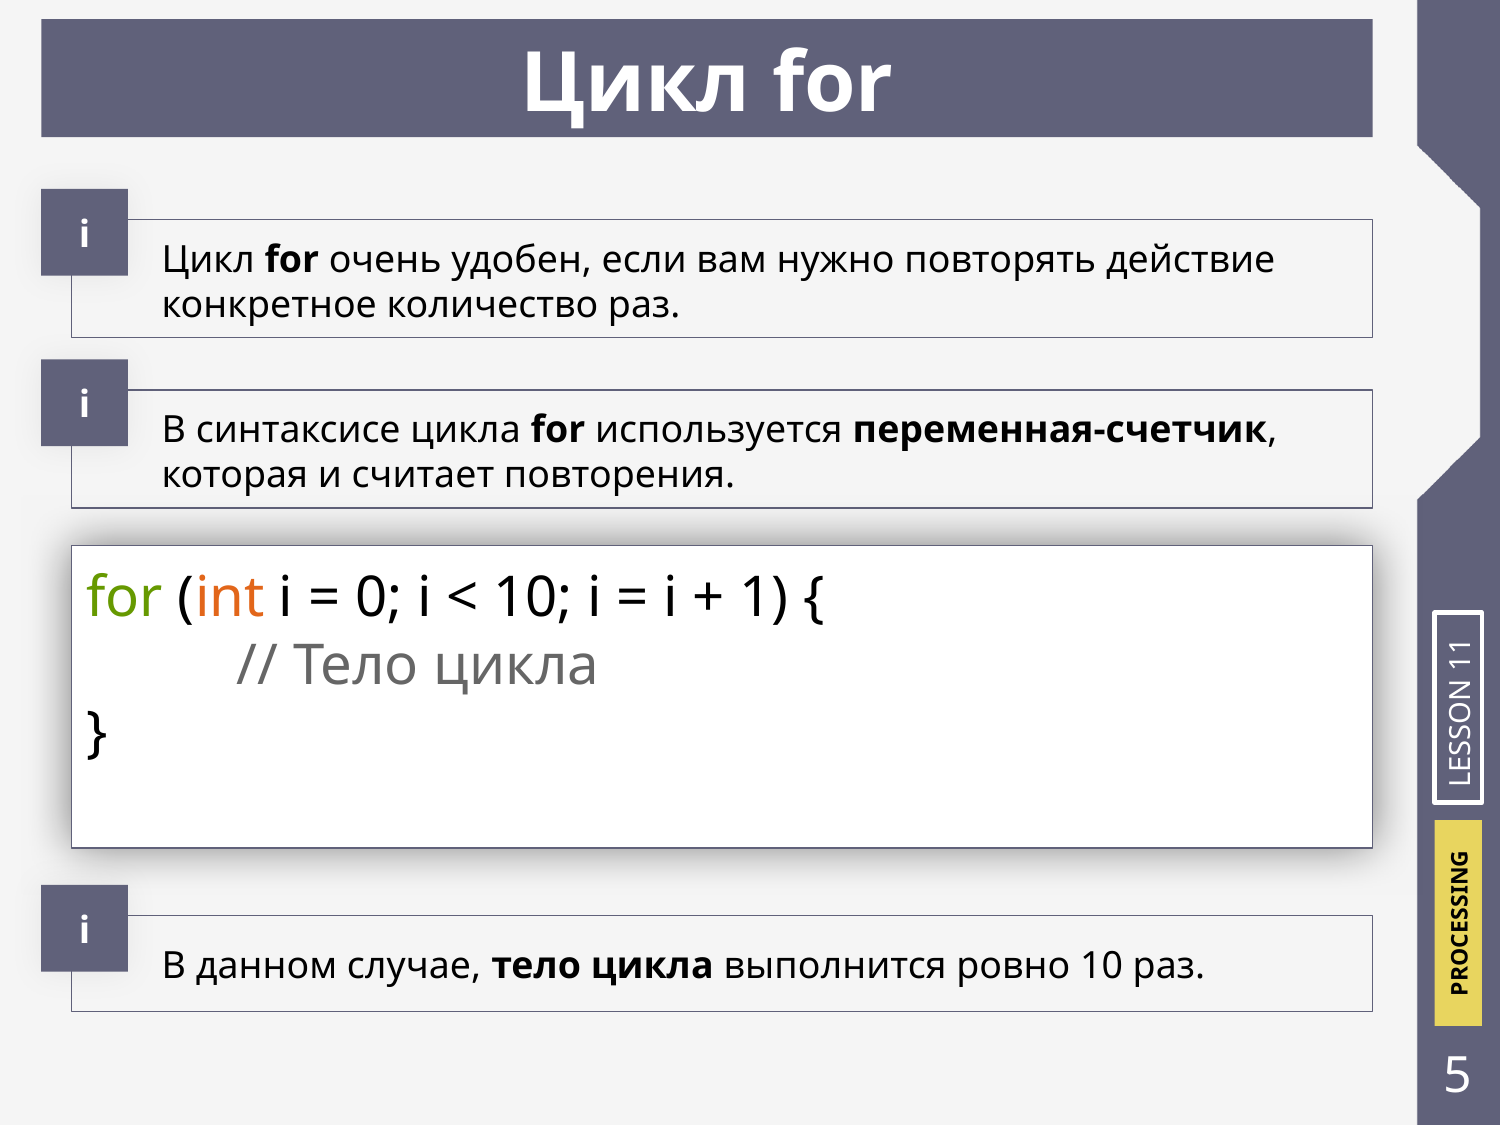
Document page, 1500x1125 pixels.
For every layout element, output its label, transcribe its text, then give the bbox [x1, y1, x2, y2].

text_box і [41, 188, 128, 276]
text_box Цикл for очень удобен, если вам нужно повторять действие конкретное количество раз. [71, 219, 1373, 338]
list LESSON 11 [1432, 610, 1484, 805]
title Цикл for [41, 19, 1373, 138]
text_box і [41, 884, 128, 972]
text_box for (int i = 0; i < 10; i = i + 1) { // Тело цикла } [71, 545, 1373, 848]
slide_number ‹#› [1401, 1029, 1500, 1125]
picture [0, 0, 1500, 1125]
text_box В данном случае, тело цикла выполнится ровно 10 раз. [71, 915, 1373, 1012]
text_box і [41, 359, 128, 447]
text_box В синтаксисе цикла for используется переменная-счетчик, которая и считает повторения. [71, 390, 1373, 509]
